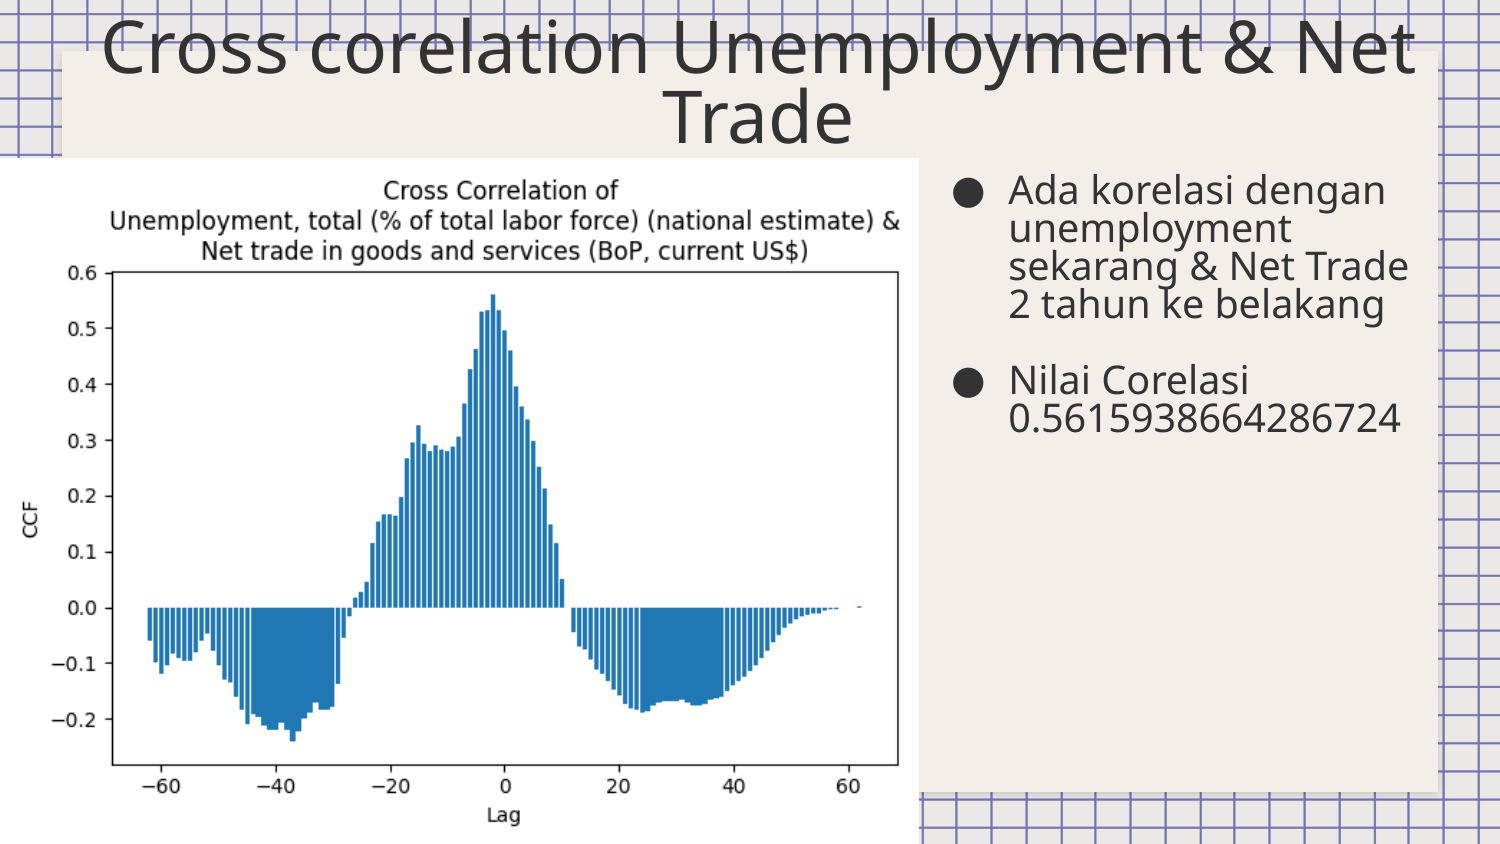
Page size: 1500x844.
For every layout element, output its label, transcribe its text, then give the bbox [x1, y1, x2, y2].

picture [0, 158, 1500, 844]
title Ada korelasi dengan unemployment sekarang & Net Trade 2 tahun ke belakang Nilai Corelasi 0.5615938664286724 [920, 159, 1443, 751]
picture [0, 0, 1500, 16]
title Cross corelation Unemployment & Net Trade [0, 16, 1500, 159]
